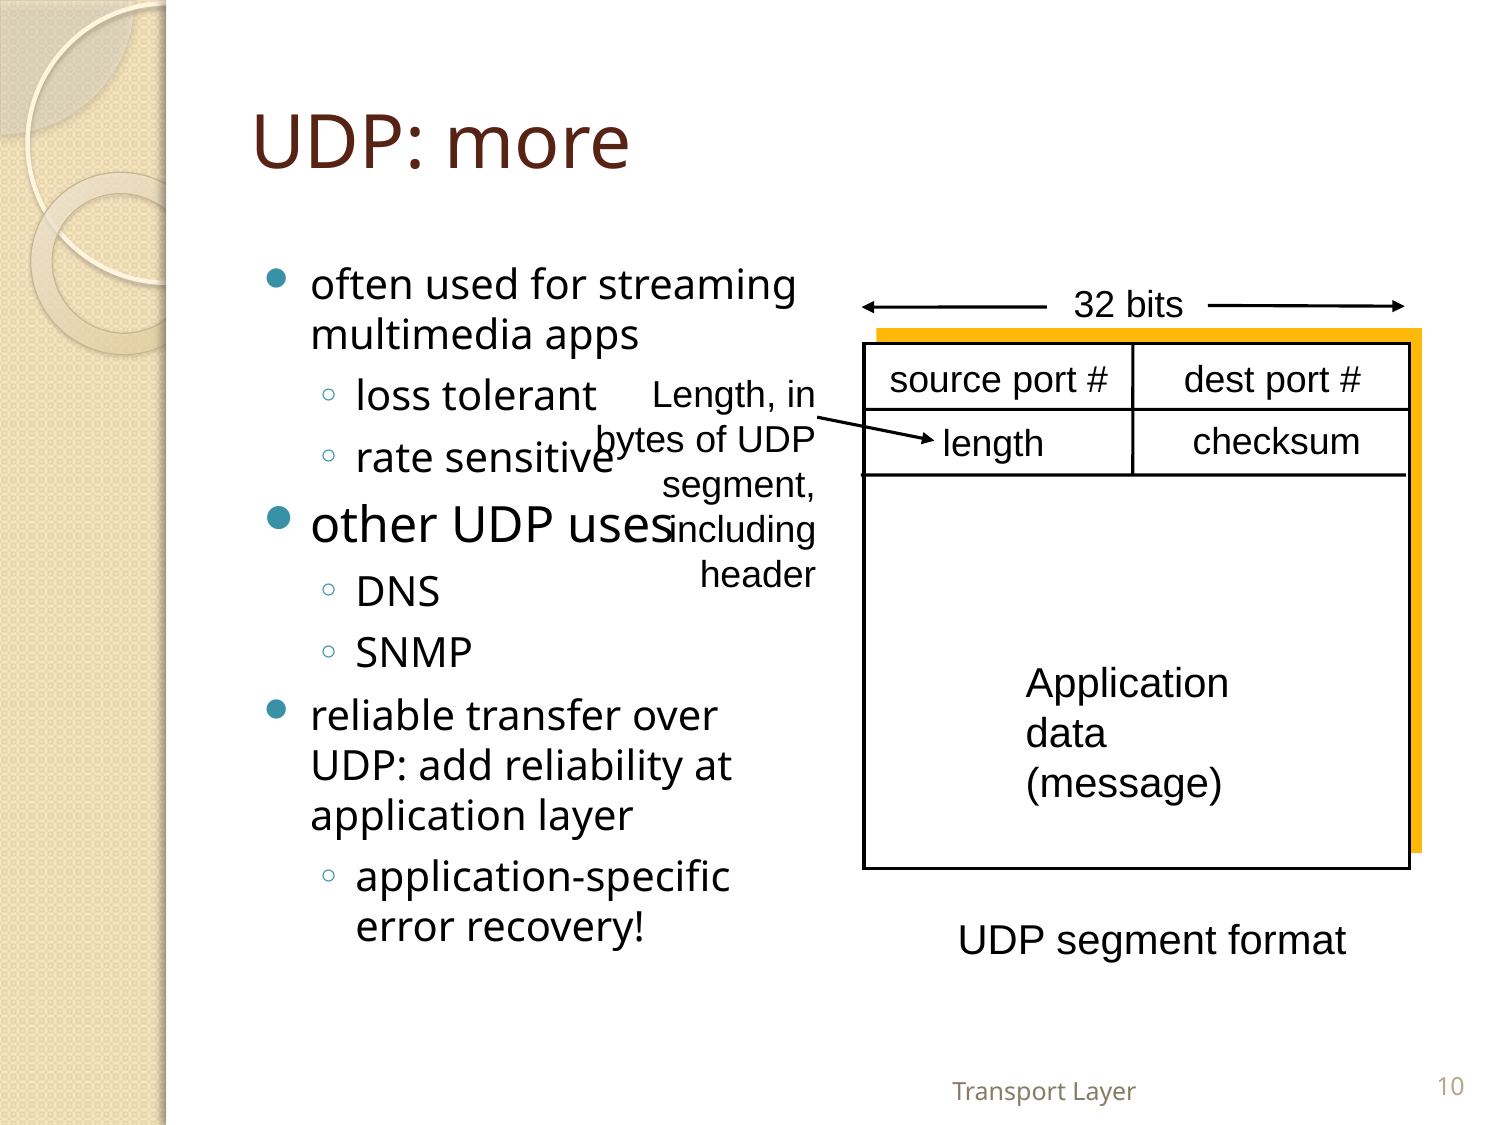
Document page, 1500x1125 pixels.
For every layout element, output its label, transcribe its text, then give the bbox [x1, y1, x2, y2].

footer Transport Layer [937, 1034, 1413, 1113]
text_box UDP segment format [942, 905, 1362, 970]
text_box length [927, 411, 1060, 472]
text_box Length, in bytes of UDP segment, including header [580, 362, 831, 603]
text_box [861, 300, 1047, 314]
text_box checksum [1177, 409, 1376, 470]
text_box 32 bits [1058, 273, 1199, 333]
slide_number 10 [1413, 1034, 1488, 1113]
list often used for streaming multimedia apps loss tolerant rate sensitive other UDP uses DNS SNMP reliable transfer over UDP: add reliability at application layer application-specific error recovery! [235, 249, 836, 1016]
text_box dest port # [1169, 347, 1376, 408]
text_box [1207, 299, 1405, 313]
text_box Application data (message) [1010, 648, 1245, 813]
text_box [817, 417, 935, 445]
title UDP: more [235, 45, 1466, 233]
text_box source port # [874, 347, 1123, 408]
text_box [876, 328, 1422, 853]
text_box [863, 343, 1410, 869]
